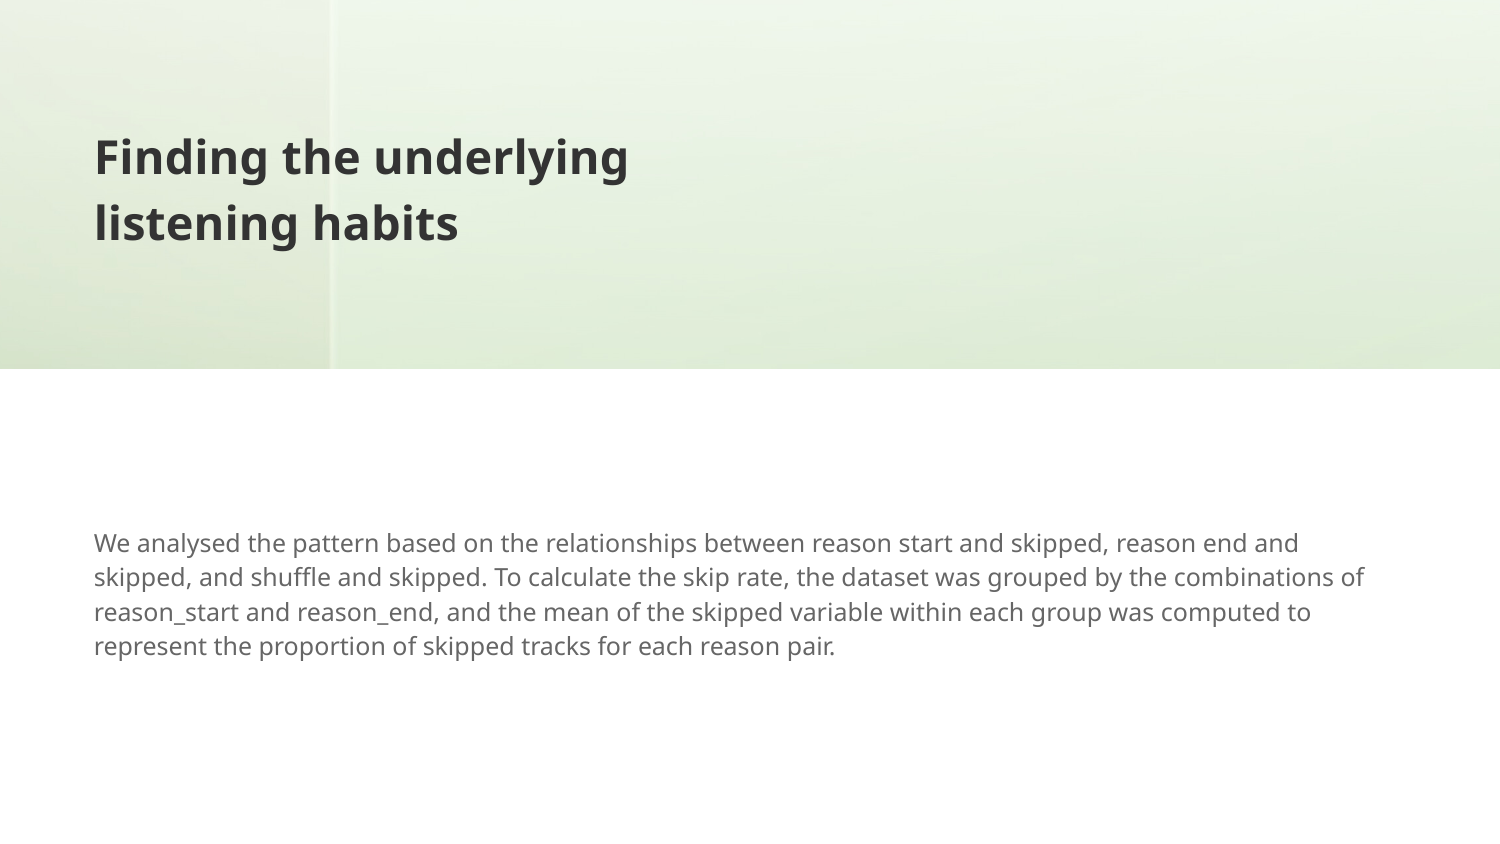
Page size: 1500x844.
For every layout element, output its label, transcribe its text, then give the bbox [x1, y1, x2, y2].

text_box We analysed the pattern based on the relationships between reason start and skipped, reason end and skipped, and shuffle and skipped. To calculate the skip rate, the dataset was grouped by the combinations of reason_start and reason_end, and the mean of the skipped variable within each group was computed to represent the proportion of skipped tracks for each reason pair. [93, 436, 1407, 748]
picture [0, 0, 1500, 369]
